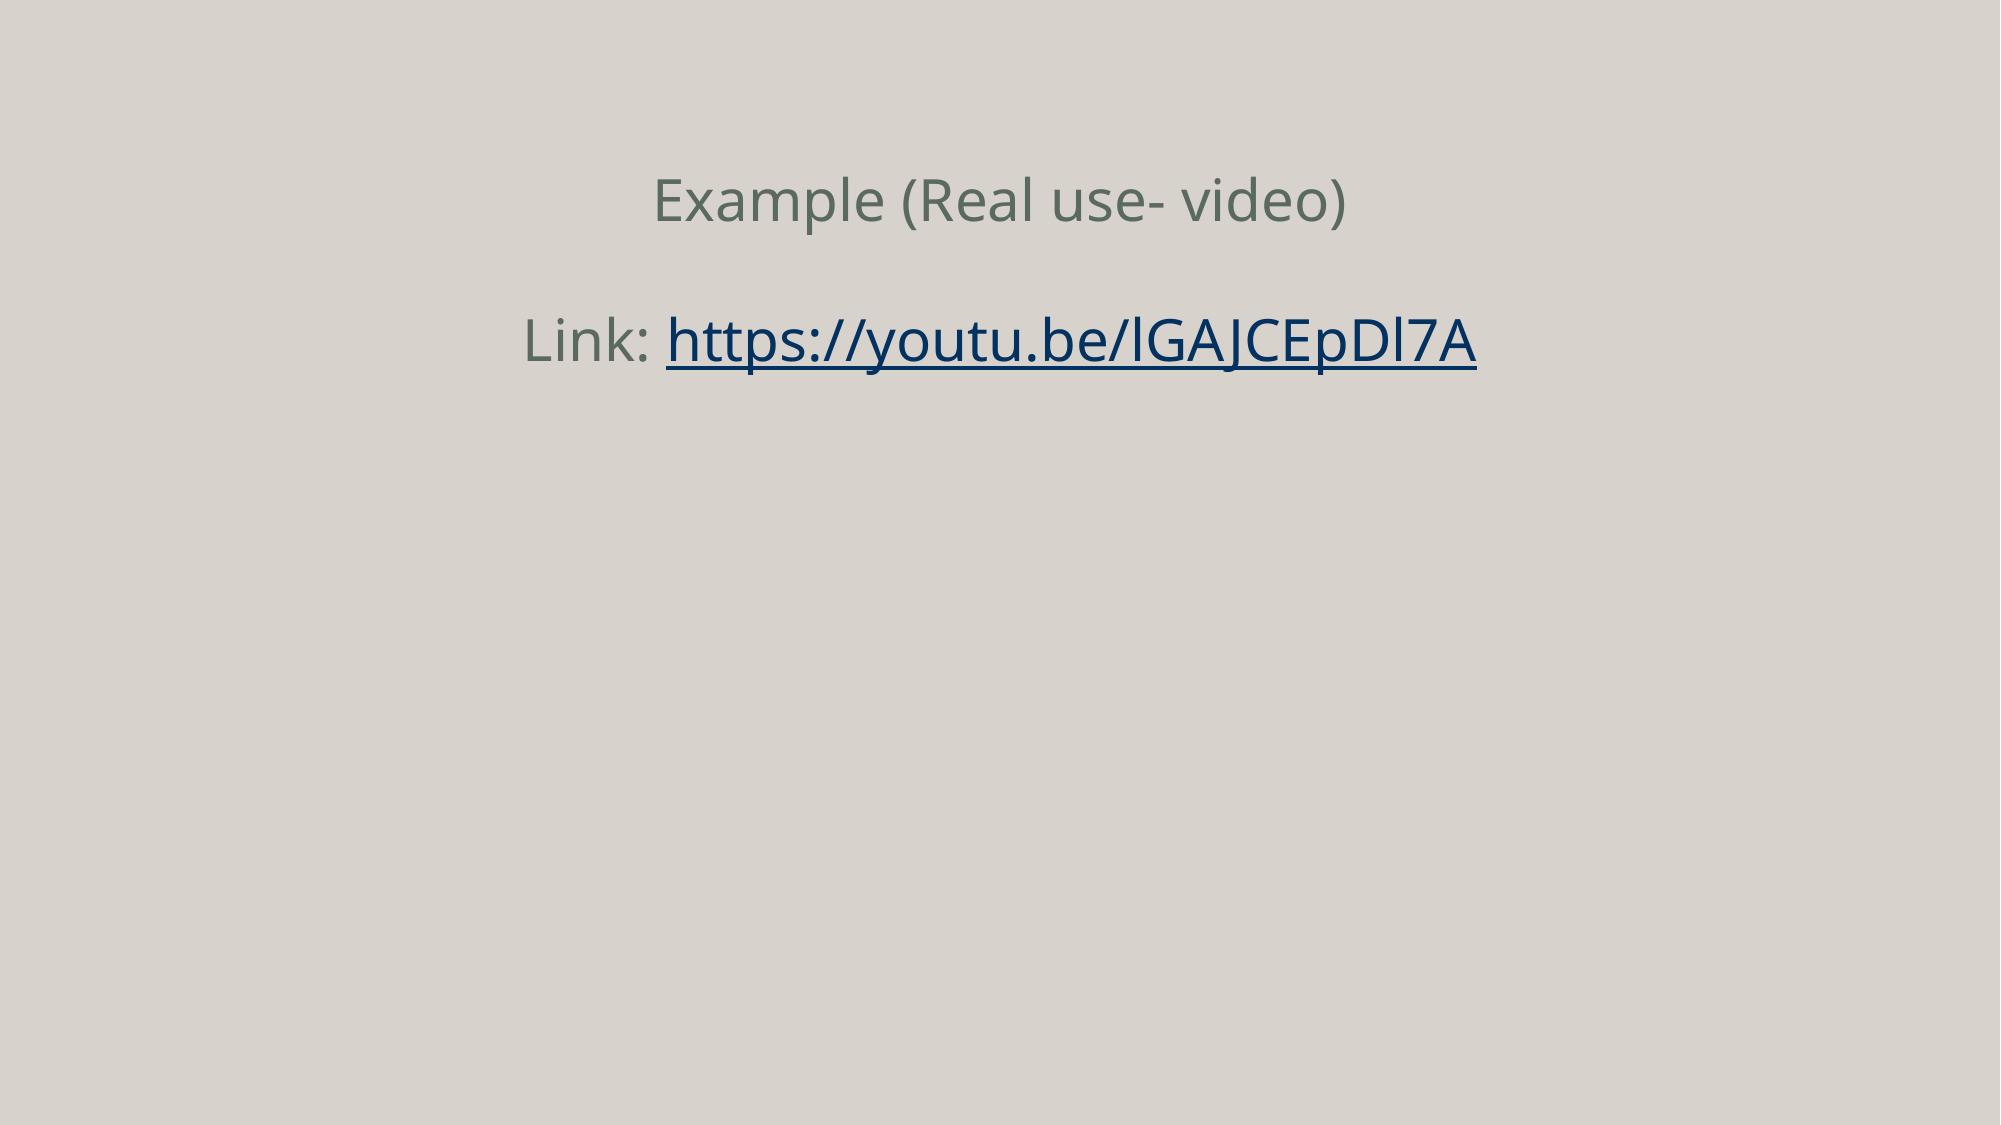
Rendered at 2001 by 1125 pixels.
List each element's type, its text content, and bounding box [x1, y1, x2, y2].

text_box Example (Real use- video) Link: https://youtu.be/lGAJCEpDl7A [388, 155, 1611, 390]
